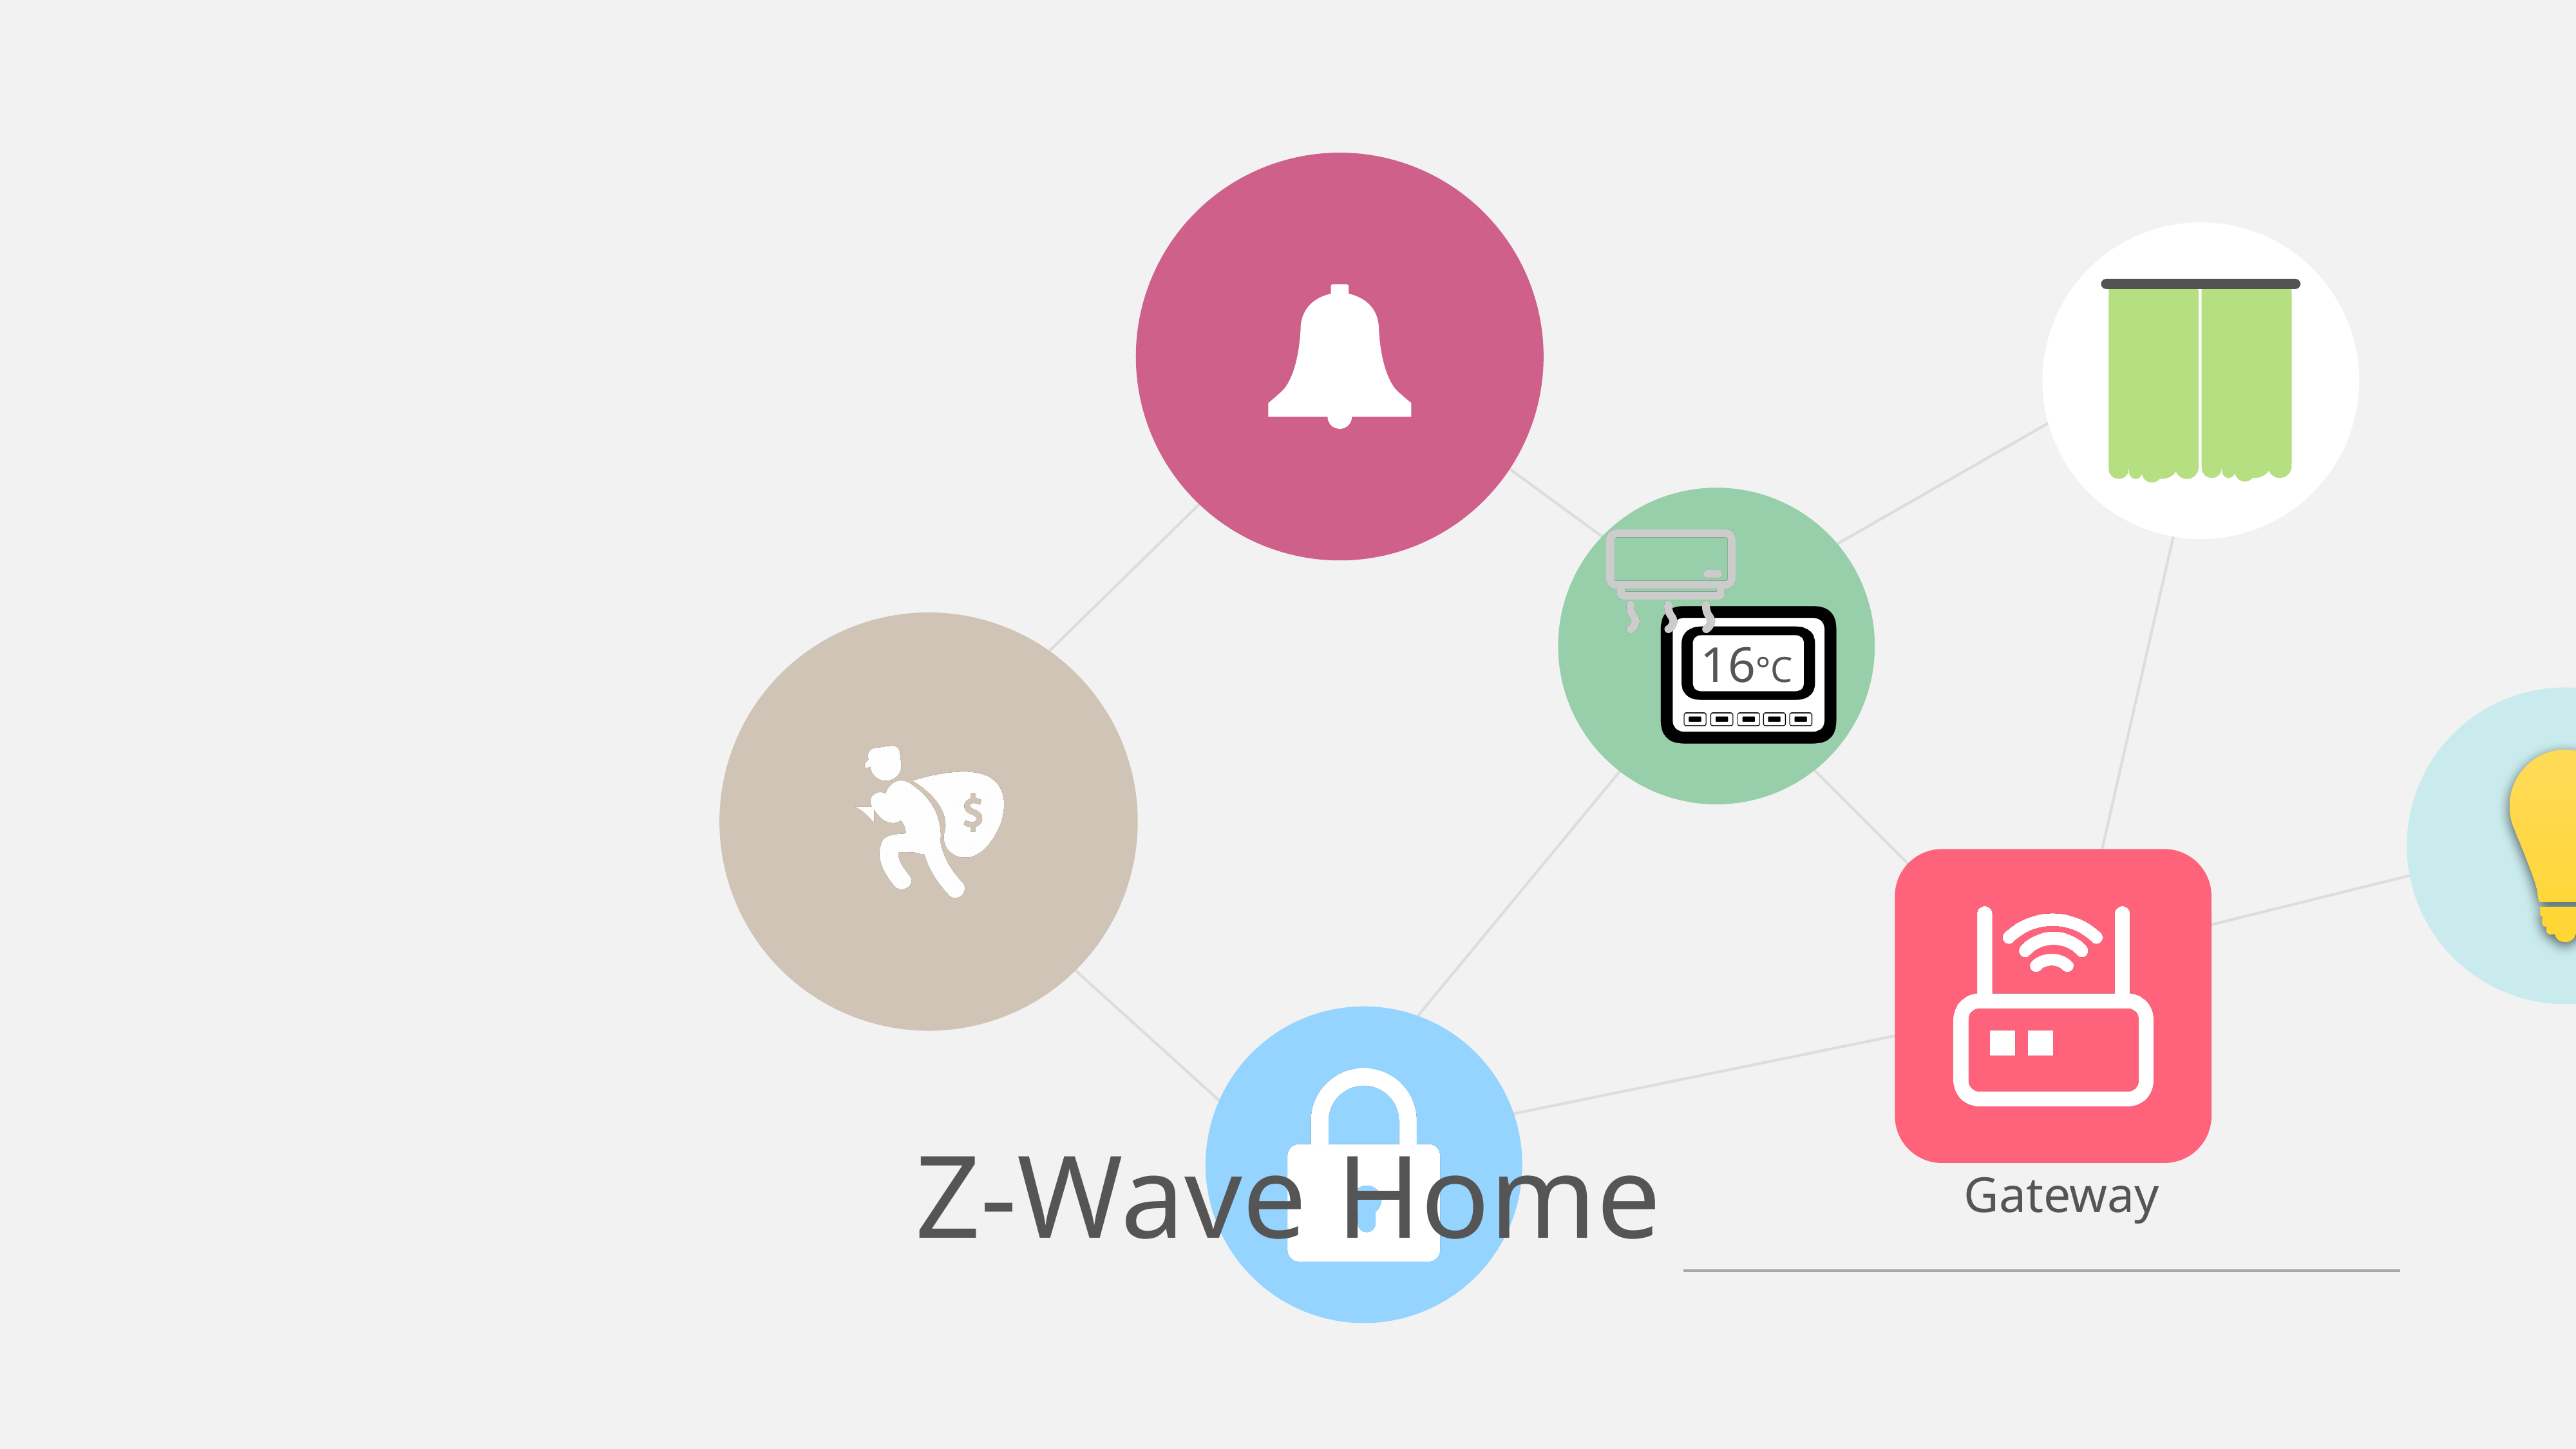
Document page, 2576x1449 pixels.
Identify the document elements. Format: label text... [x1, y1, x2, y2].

text_box [2540, 907, 2576, 942]
text_box [2108, 289, 2199, 483]
picture [852, 744, 1005, 898]
text_box [2042, 222, 2360, 540]
text_box [1213, 1006, 1514, 1114]
text_box [2101, 278, 2301, 289]
text_box [1626, 488, 1863, 585]
text_box [2201, 289, 2292, 482]
text_box Z-Wave Home [905, 1114, 1671, 1271]
text_box [1268, 284, 1412, 429]
text_box [719, 612, 1138, 1031]
text_box [1558, 532, 1634, 782]
text_box [2510, 750, 2576, 902]
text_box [1634, 585, 1898, 790]
picture [1267, 1068, 1461, 1262]
text_box [1135, 153, 1544, 561]
text_box [1651, 790, 1782, 805]
picture [1606, 516, 1736, 645]
text_box [2407, 687, 2576, 1005]
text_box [1895, 849, 2212, 1232]
text_box [1246, 1271, 1482, 1323]
